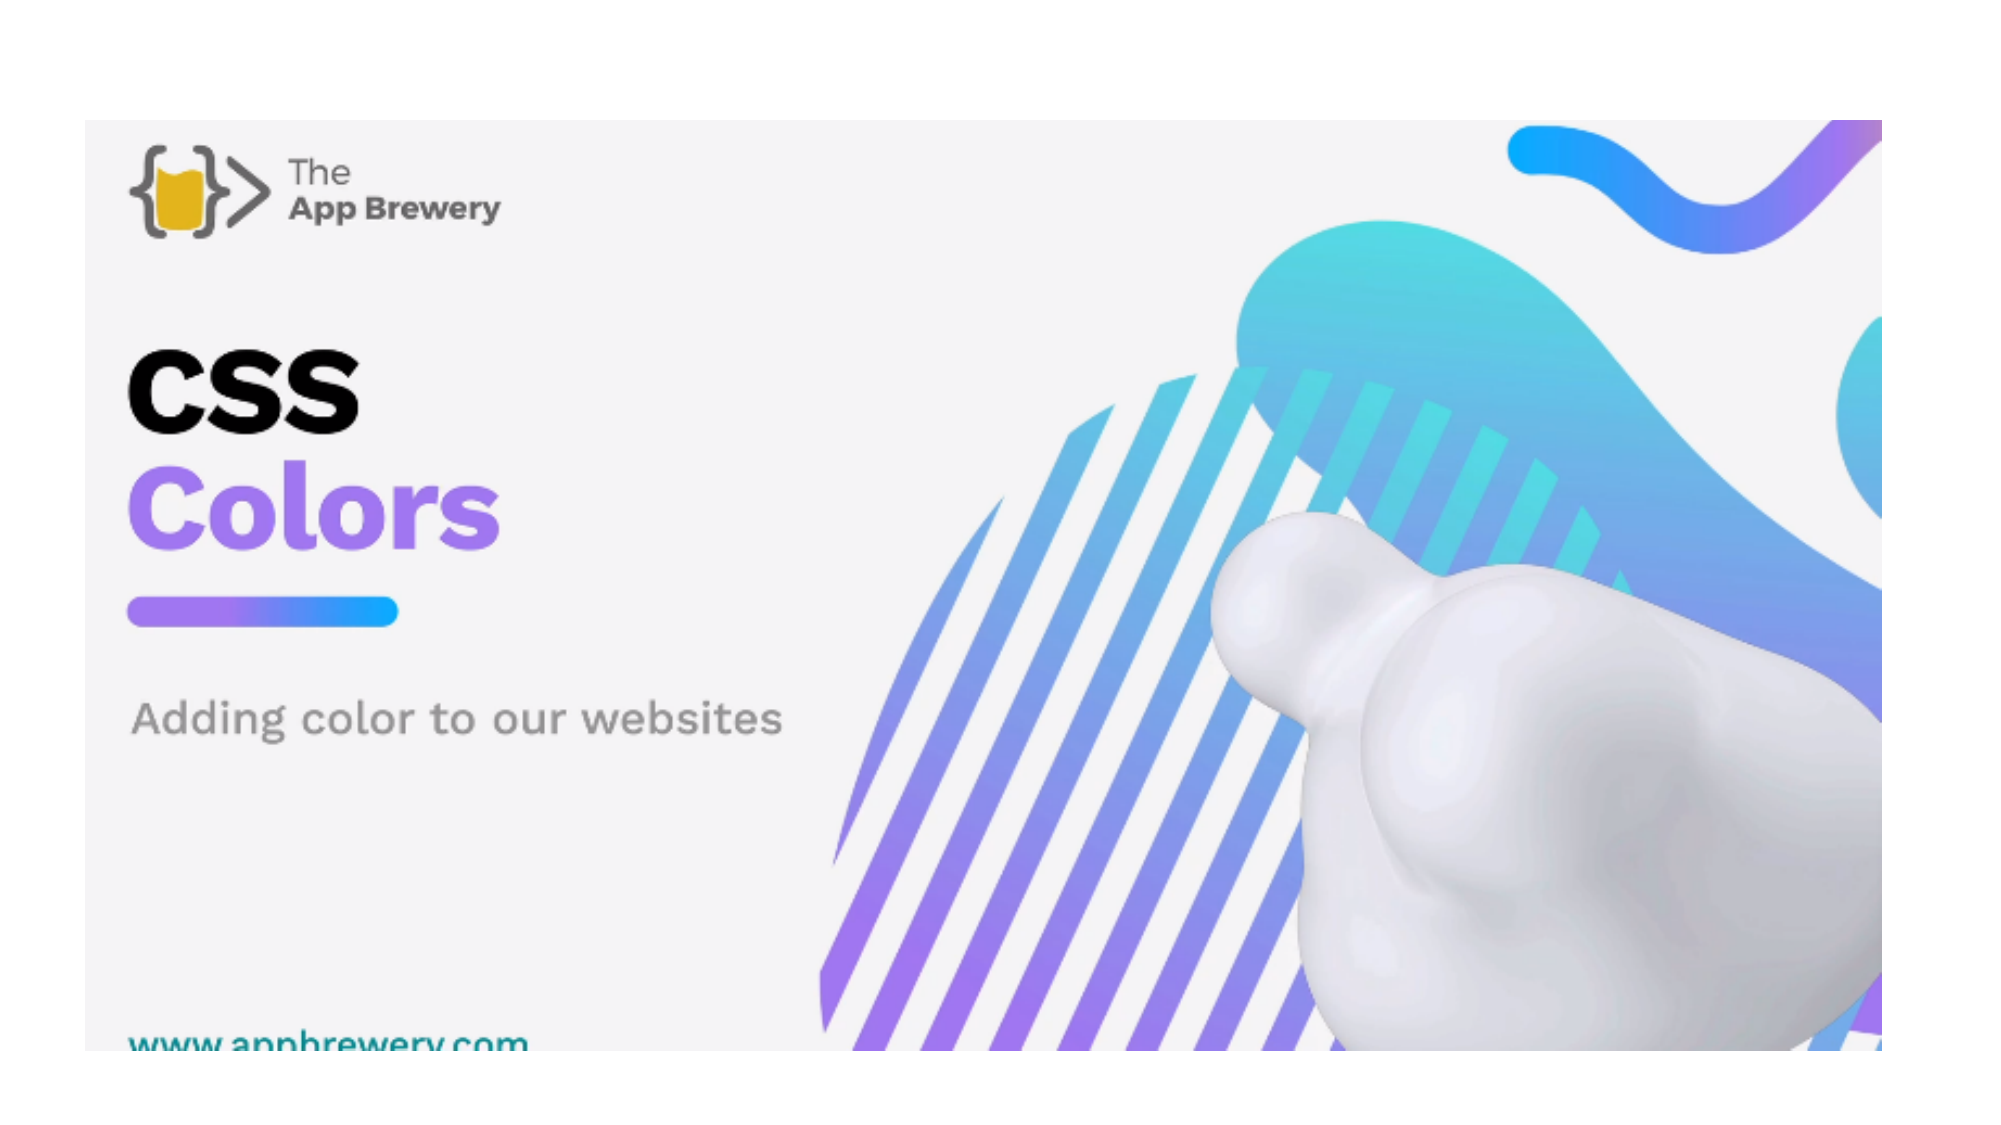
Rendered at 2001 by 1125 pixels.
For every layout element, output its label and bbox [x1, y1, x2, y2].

picture [85, 120, 1882, 1051]
